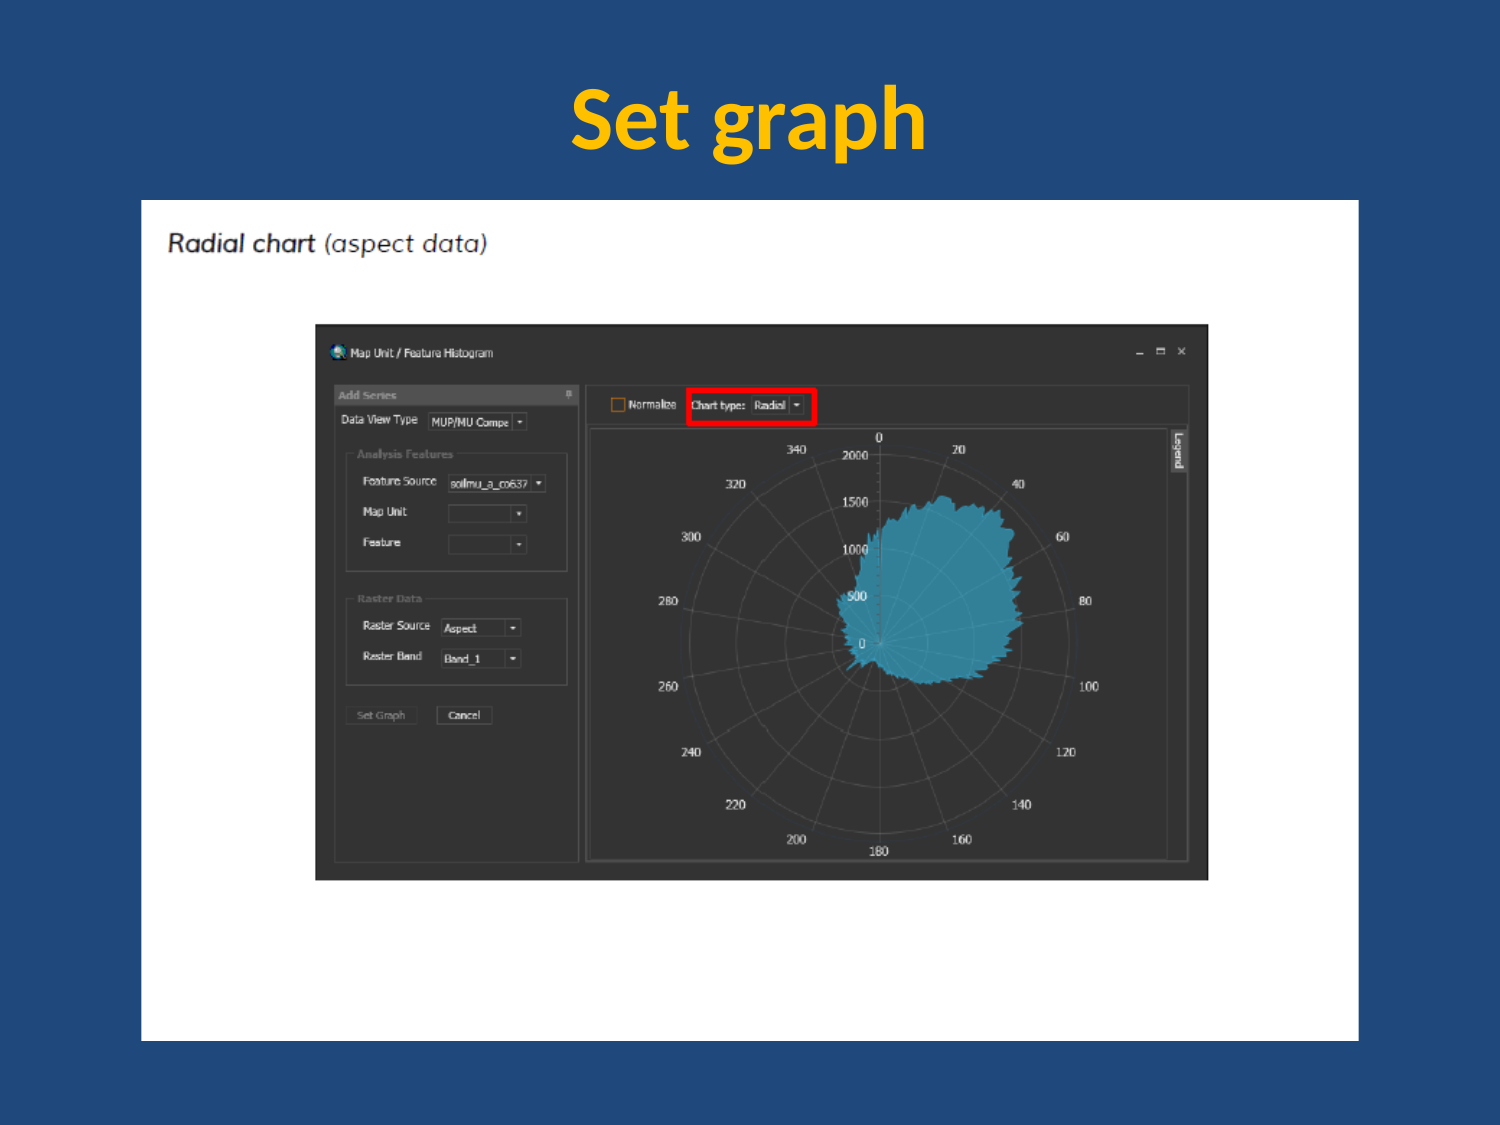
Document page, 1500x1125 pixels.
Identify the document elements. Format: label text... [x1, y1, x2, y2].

title Set graph [75, 37, 1425, 188]
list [141, 199, 1359, 1041]
